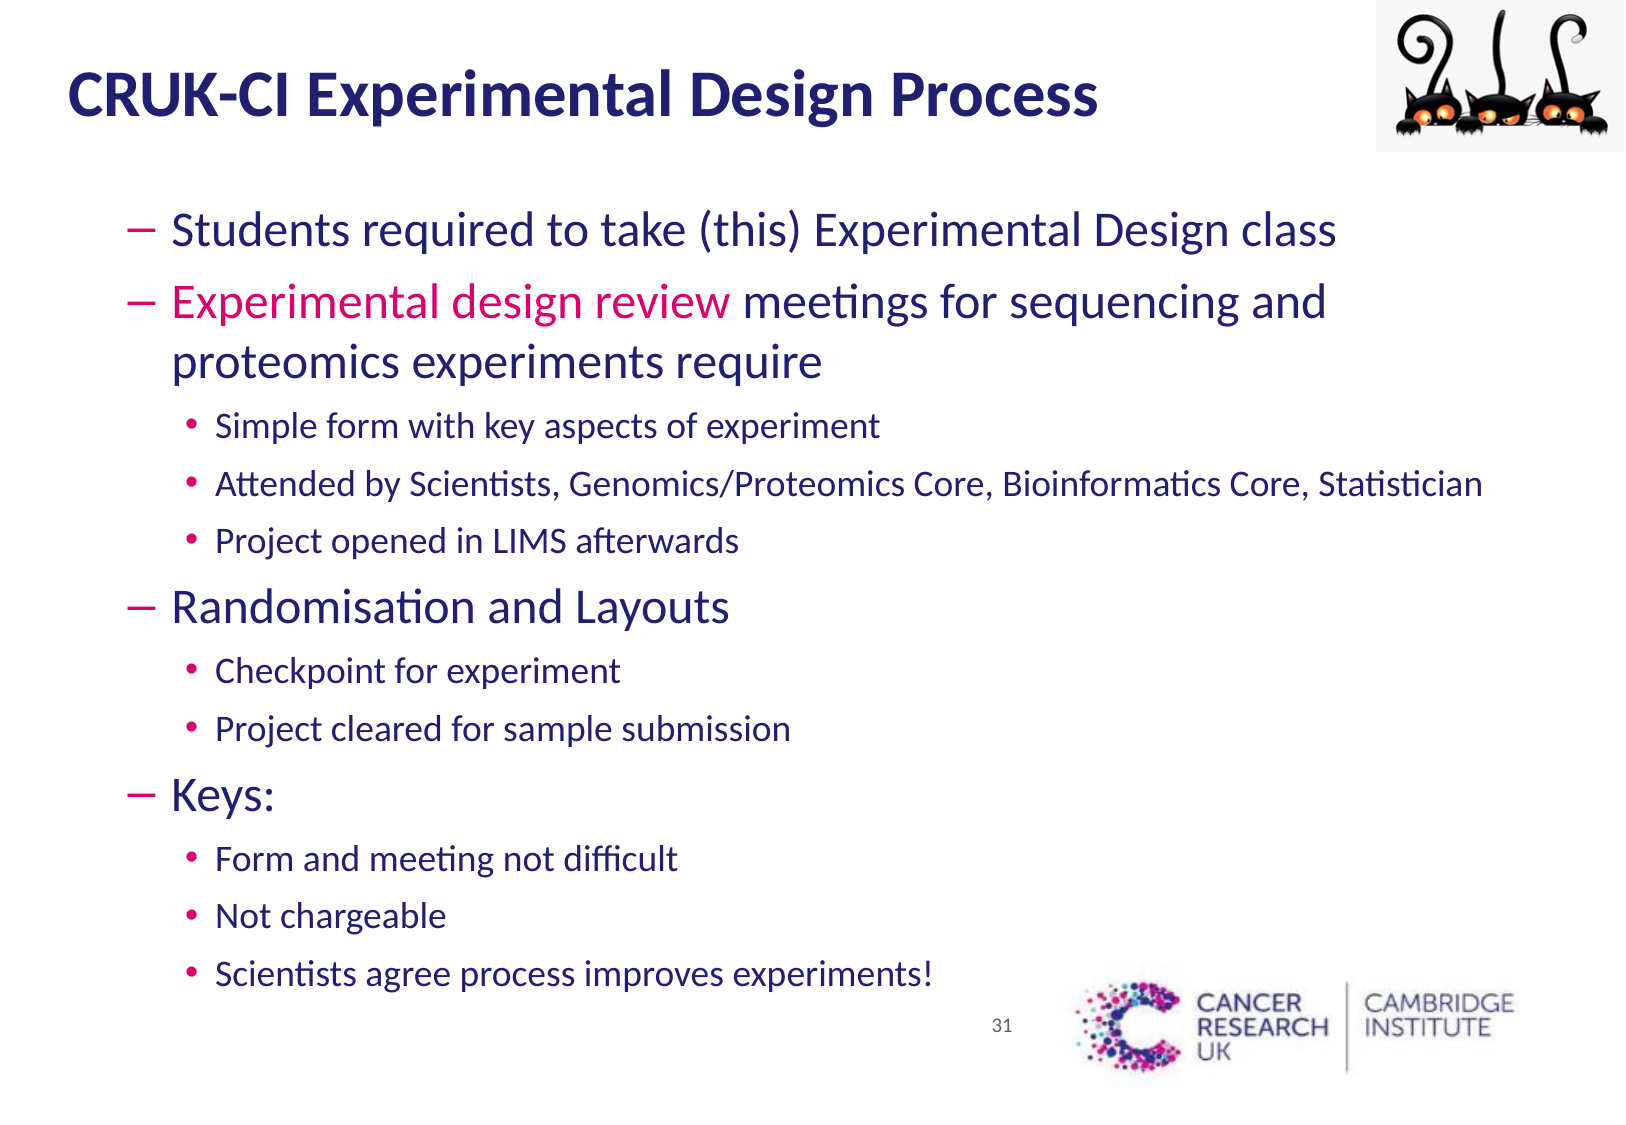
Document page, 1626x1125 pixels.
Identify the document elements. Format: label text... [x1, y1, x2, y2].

slide_number 31 [991, 1011, 1037, 1074]
picture [1055, 964, 1568, 1101]
title CRUK-CI Experimental Design Process [68, 54, 1531, 196]
list Students required to take (this) Experimental Design class Experimental design review meetings for sequencing and proteomics experiments require Simple form with key aspects of experiment Attended by Scientists, Genomics/Proteomics Core, Bioinformatics Core, Statistician Project opened in LIMS afterwards Randomisation and Layouts Checkpoint for experiment Project cleared for sample submission Keys: Form and meeting not difficult Not chargeable Scientists agree process improves experiments! [68, 196, 1531, 872]
picture [1376, 0, 1625, 152]
